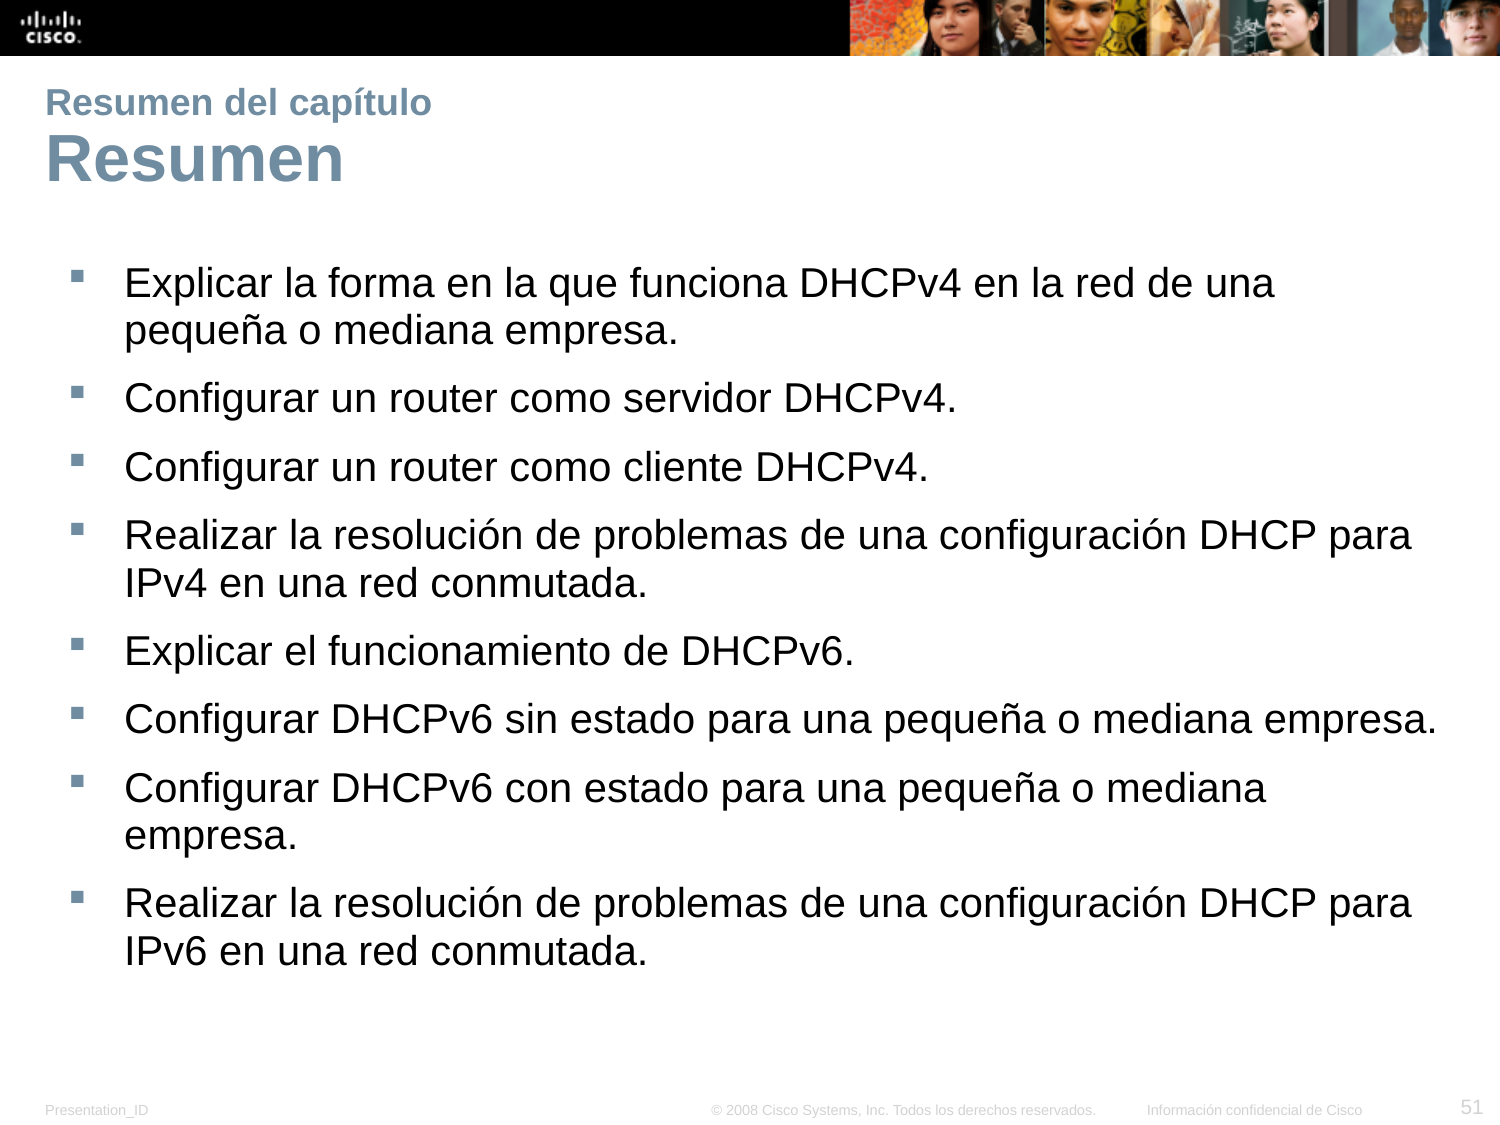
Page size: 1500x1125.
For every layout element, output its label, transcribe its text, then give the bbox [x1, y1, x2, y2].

title Resumen del capítulo Resumen [31, 64, 1471, 203]
text_box Explicar la forma en la que funciona DHCPv4 en la red de una pequeña o mediana empresa. Configurar un router como servidor DHCPv4. Configurar un router como cliente DHCPv4. Realizar la resolución de problemas de una configuración DHCP para IPv4 en una red conmutada. Explicar el funcionamiento de DHCPv6. Configurar DHCPv6 sin estado para una pequeña o mediana empresa. Configurar DHCPv6 con estado para una pequeña o mediana empresa. Realizar la resolución de problemas de una configuración DHCP para IPv6 en una red conmutada. [34, 252, 1459, 975]
picture [0, 0, 1500, 56]
